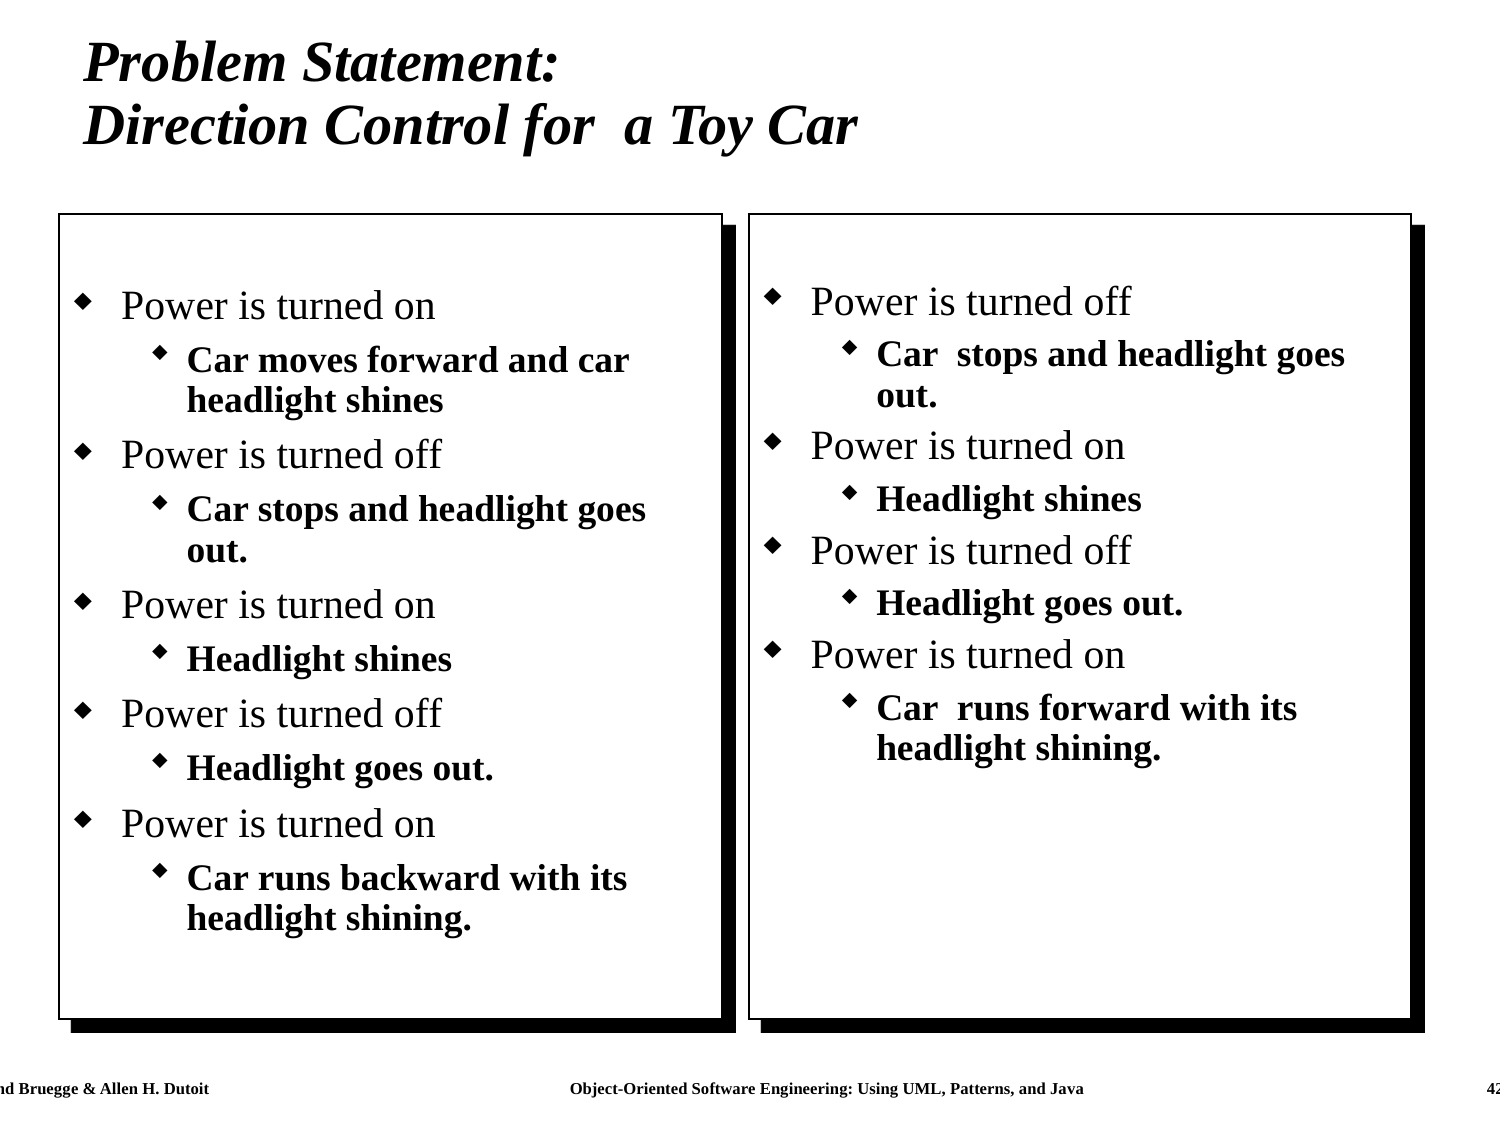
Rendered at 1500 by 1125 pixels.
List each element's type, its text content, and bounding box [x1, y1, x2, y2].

list Power is turned off Car stops and headlight goes out. Power is turned on Headlight shines Power is turned off Headlight goes out. Power is turned on Car runs forward with its headlight shining. [748, 213, 1412, 1019]
list Power is turned on Car moves forward and car headlight shines Power is turned off Car stops and headlight goes out. Power is turned on Headlight shines Power is turned off Headlight goes out. Power is turned on Car runs backward with its headlight shining. [59, 213, 722, 1019]
title Problem Statement: Direction Control for a Toy Car [68, 36, 1407, 153]
